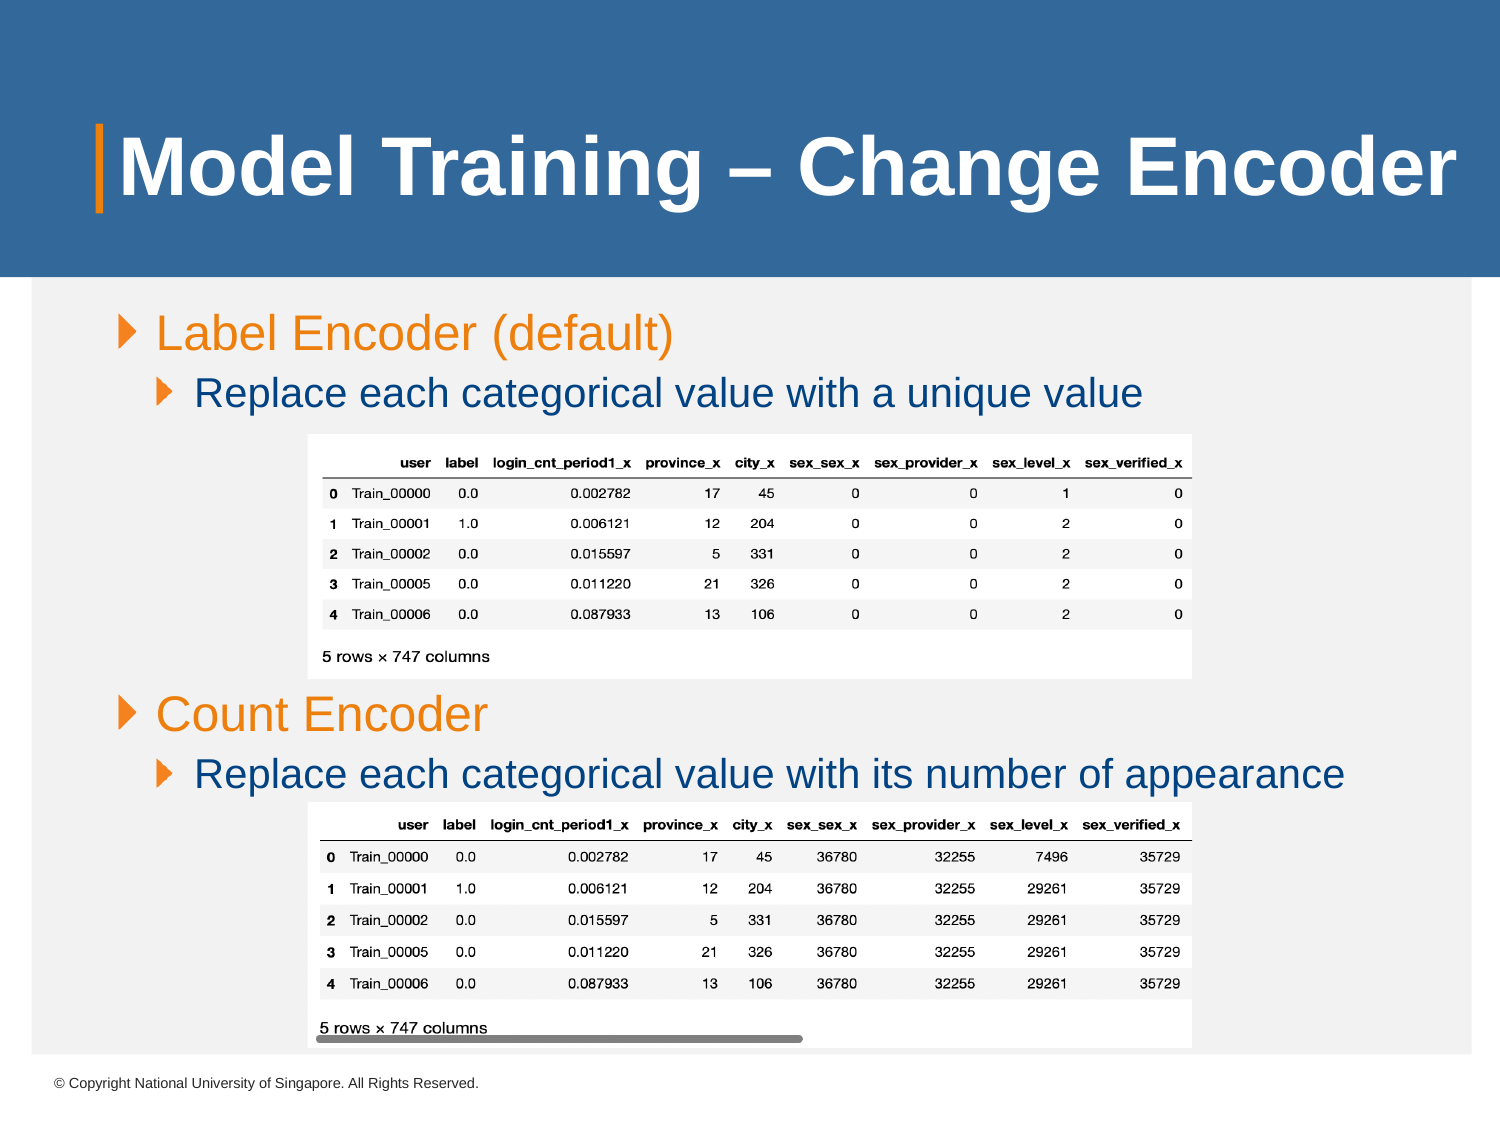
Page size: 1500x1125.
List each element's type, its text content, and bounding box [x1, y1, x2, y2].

picture [118, 313, 137, 349]
picture [307, 434, 1193, 679]
picture [156, 376, 173, 406]
title Model Training – Change Encoder [103, 59, 1500, 278]
text_box [95, 123, 104, 215]
picture [156, 758, 173, 788]
picture [118, 694, 137, 730]
list Label Encoder (default) Replace each categorical value with a unique value Count Encoder Replace each categorical value with its number of appearance [103, 299, 1453, 1002]
picture [307, 802, 1193, 1048]
